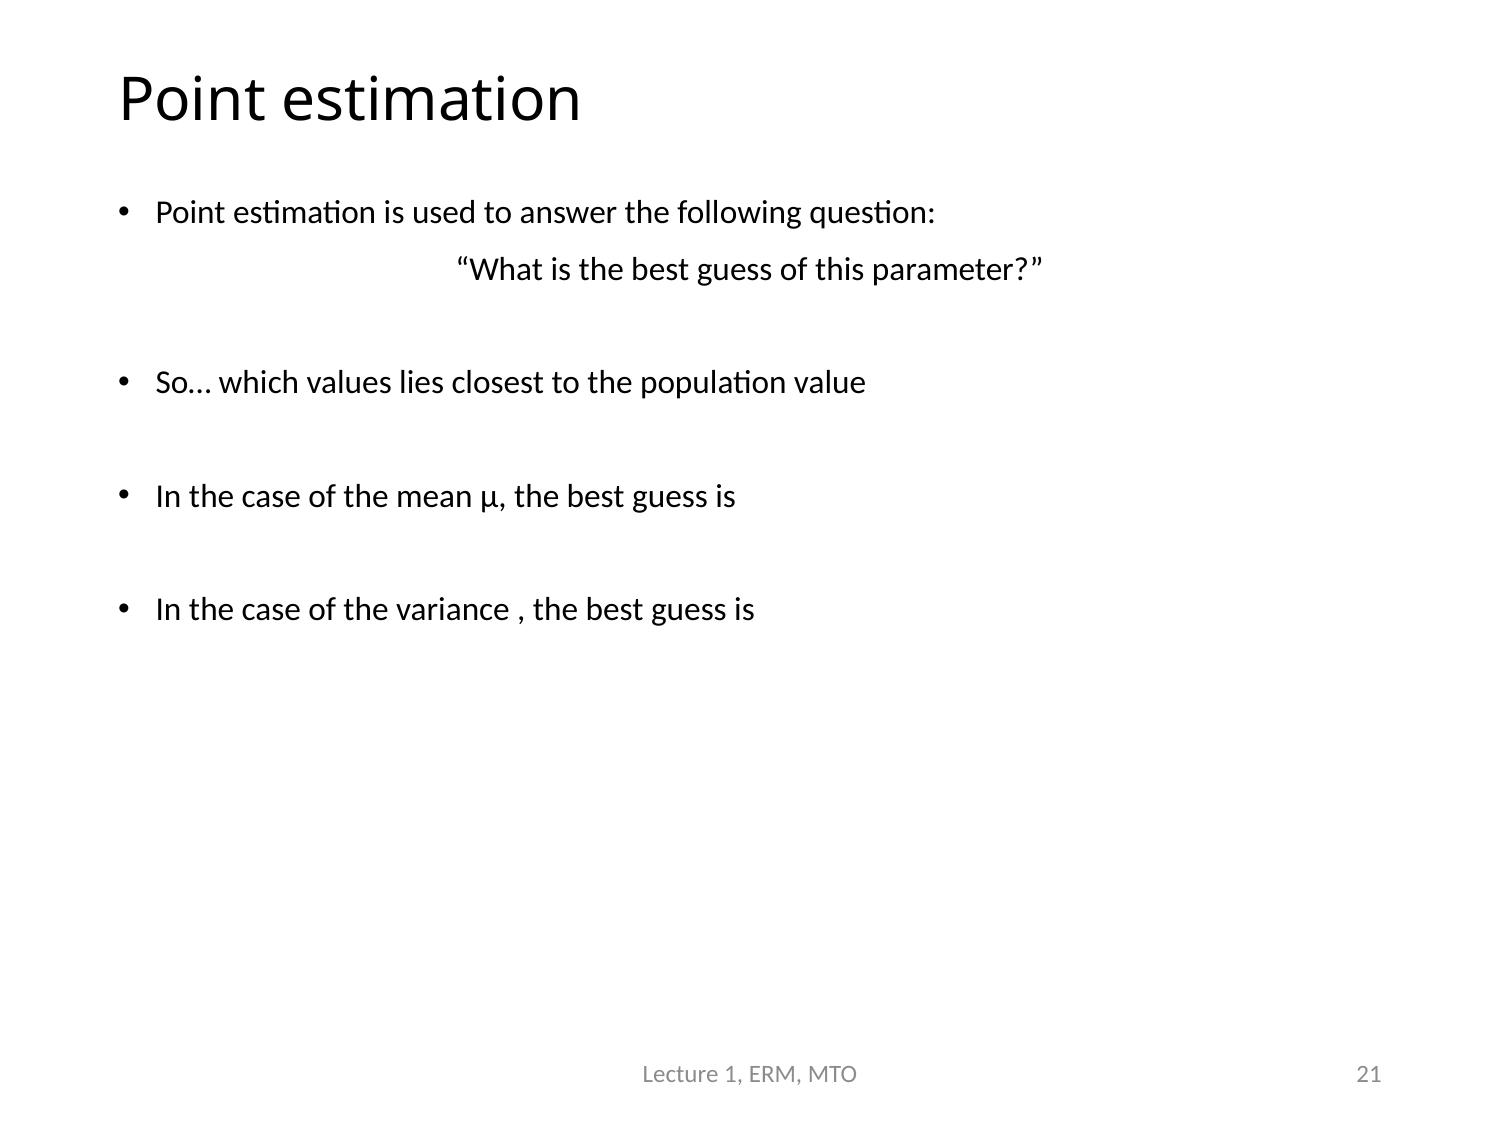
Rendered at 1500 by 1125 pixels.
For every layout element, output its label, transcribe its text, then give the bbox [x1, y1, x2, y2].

title Point estimation [103, 59, 1397, 142]
slide_number 21 [1059, 1042, 1397, 1103]
footer Lecture 1, ERM, MTO [496, 1042, 1004, 1103]
